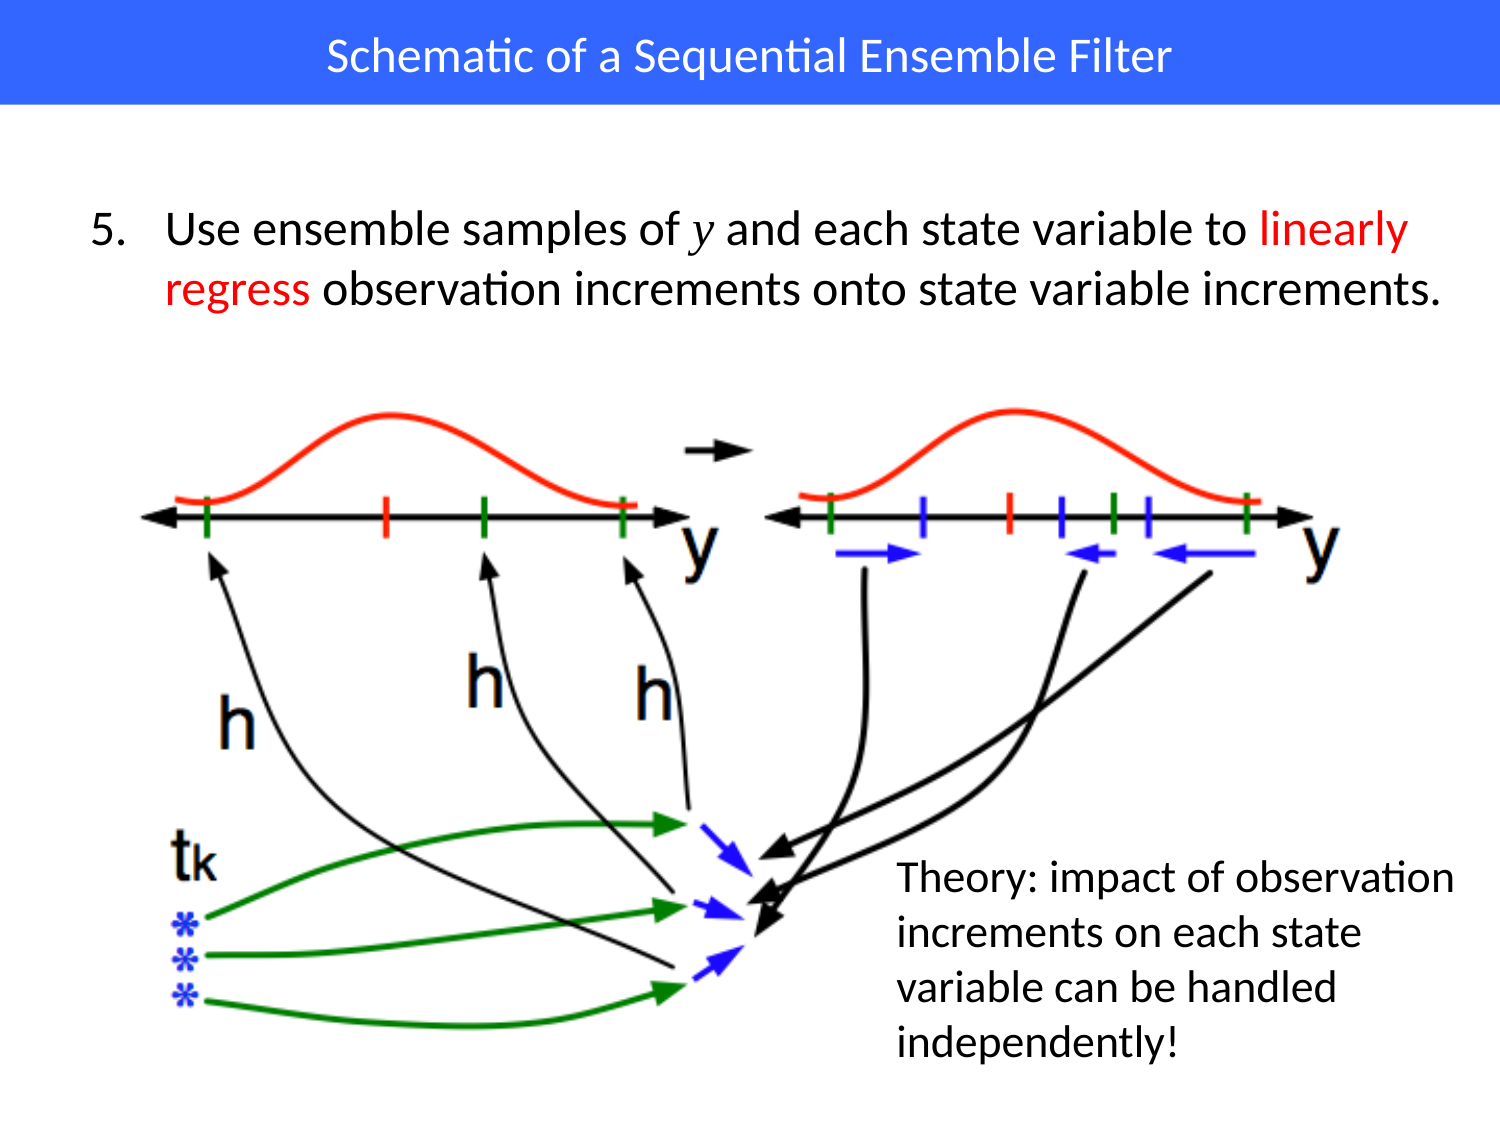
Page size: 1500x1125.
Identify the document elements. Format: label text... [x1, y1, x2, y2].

title Schematic of a Sequential Ensemble Filter [0, 0, 1500, 105]
text_box Theory: impact of observation increments on each state variable can be handled independently! [1432, 839, 1500, 1074]
text_box Use ensemble samples of y and each state variable to linearly regress observation increments onto state variable increments. [75, 188, 1494, 323]
picture [67, 336, 1427, 1096]
